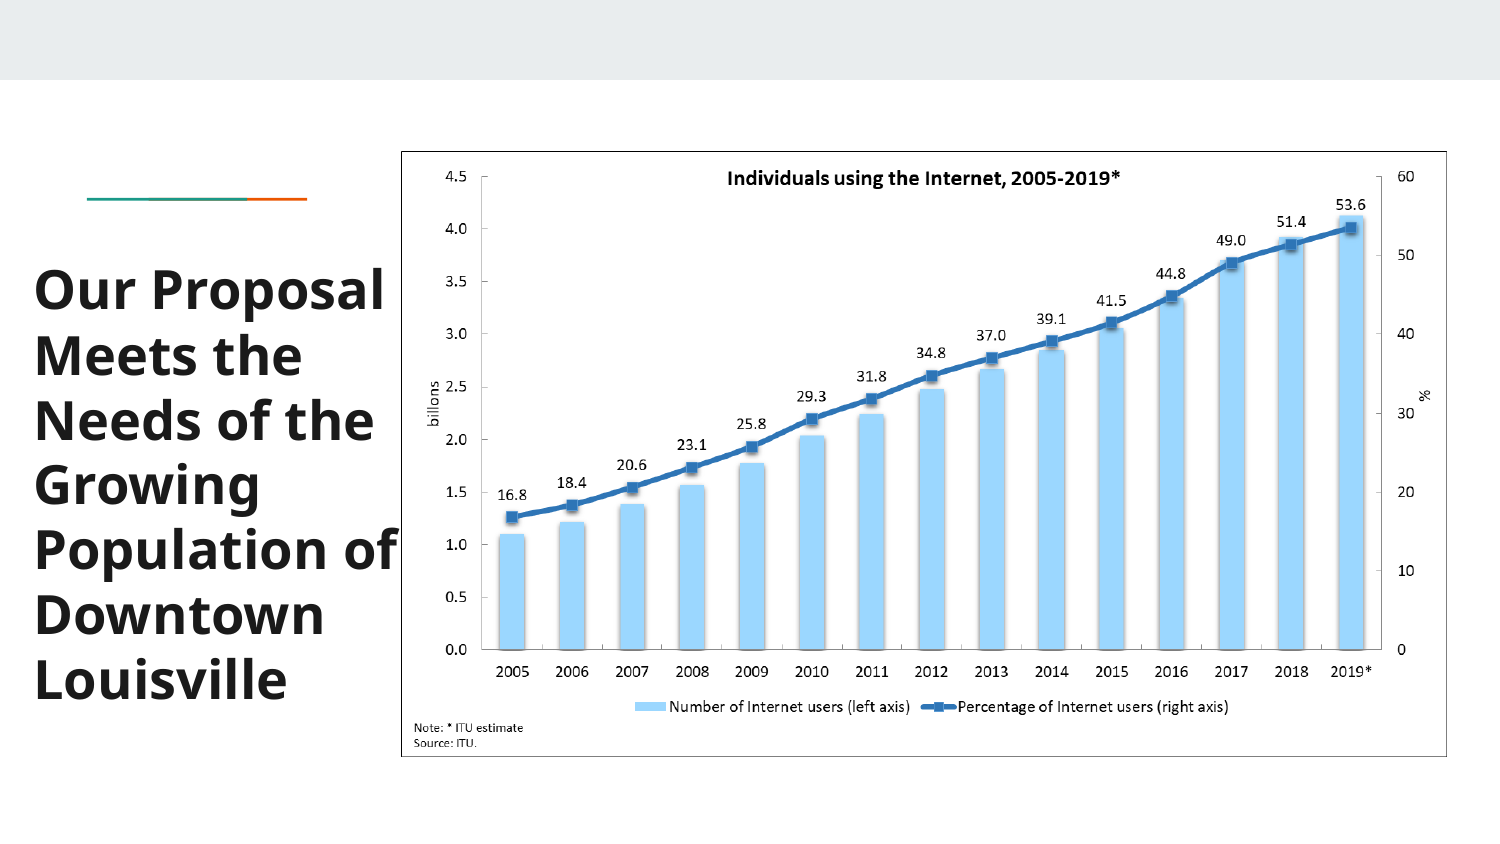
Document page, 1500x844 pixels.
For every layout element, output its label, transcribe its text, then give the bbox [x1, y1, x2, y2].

picture [401, 151, 1447, 757]
title Our Proposal Meets the Needs of the Growing Population of Downtown Louisville [18, 240, 396, 329]
